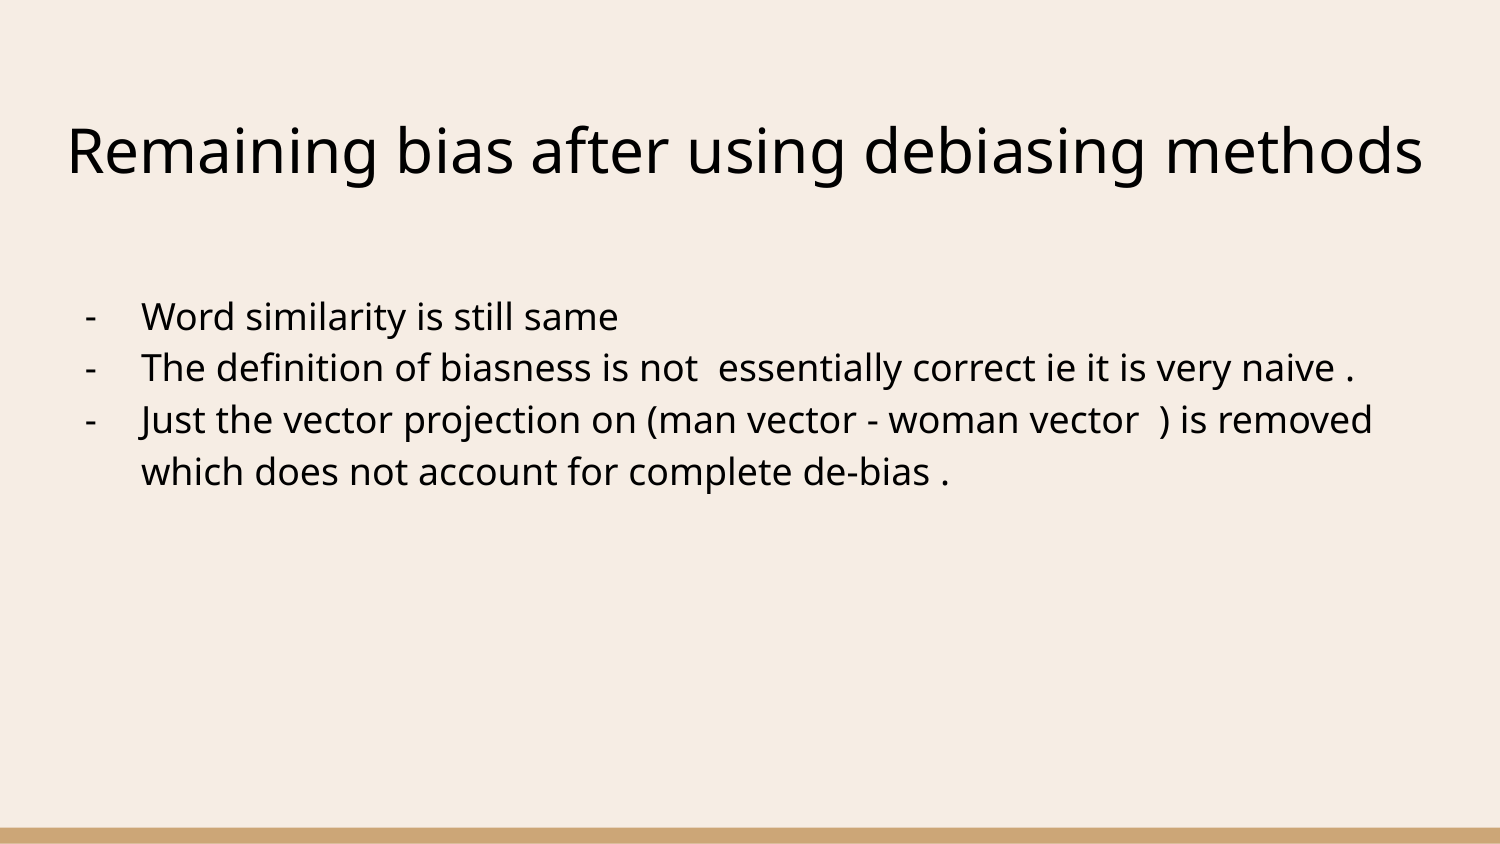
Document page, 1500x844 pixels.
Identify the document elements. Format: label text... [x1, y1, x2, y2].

title Remaining bias after using debiasing methods [51, 64, 1449, 200]
list Word similarity is still same The definition of biasness is not essentially correct ie it is very naive . Just the vector projection on (man vector - woman vector ) is removed which does not account for complete de-bias . [51, 200, 1449, 752]
